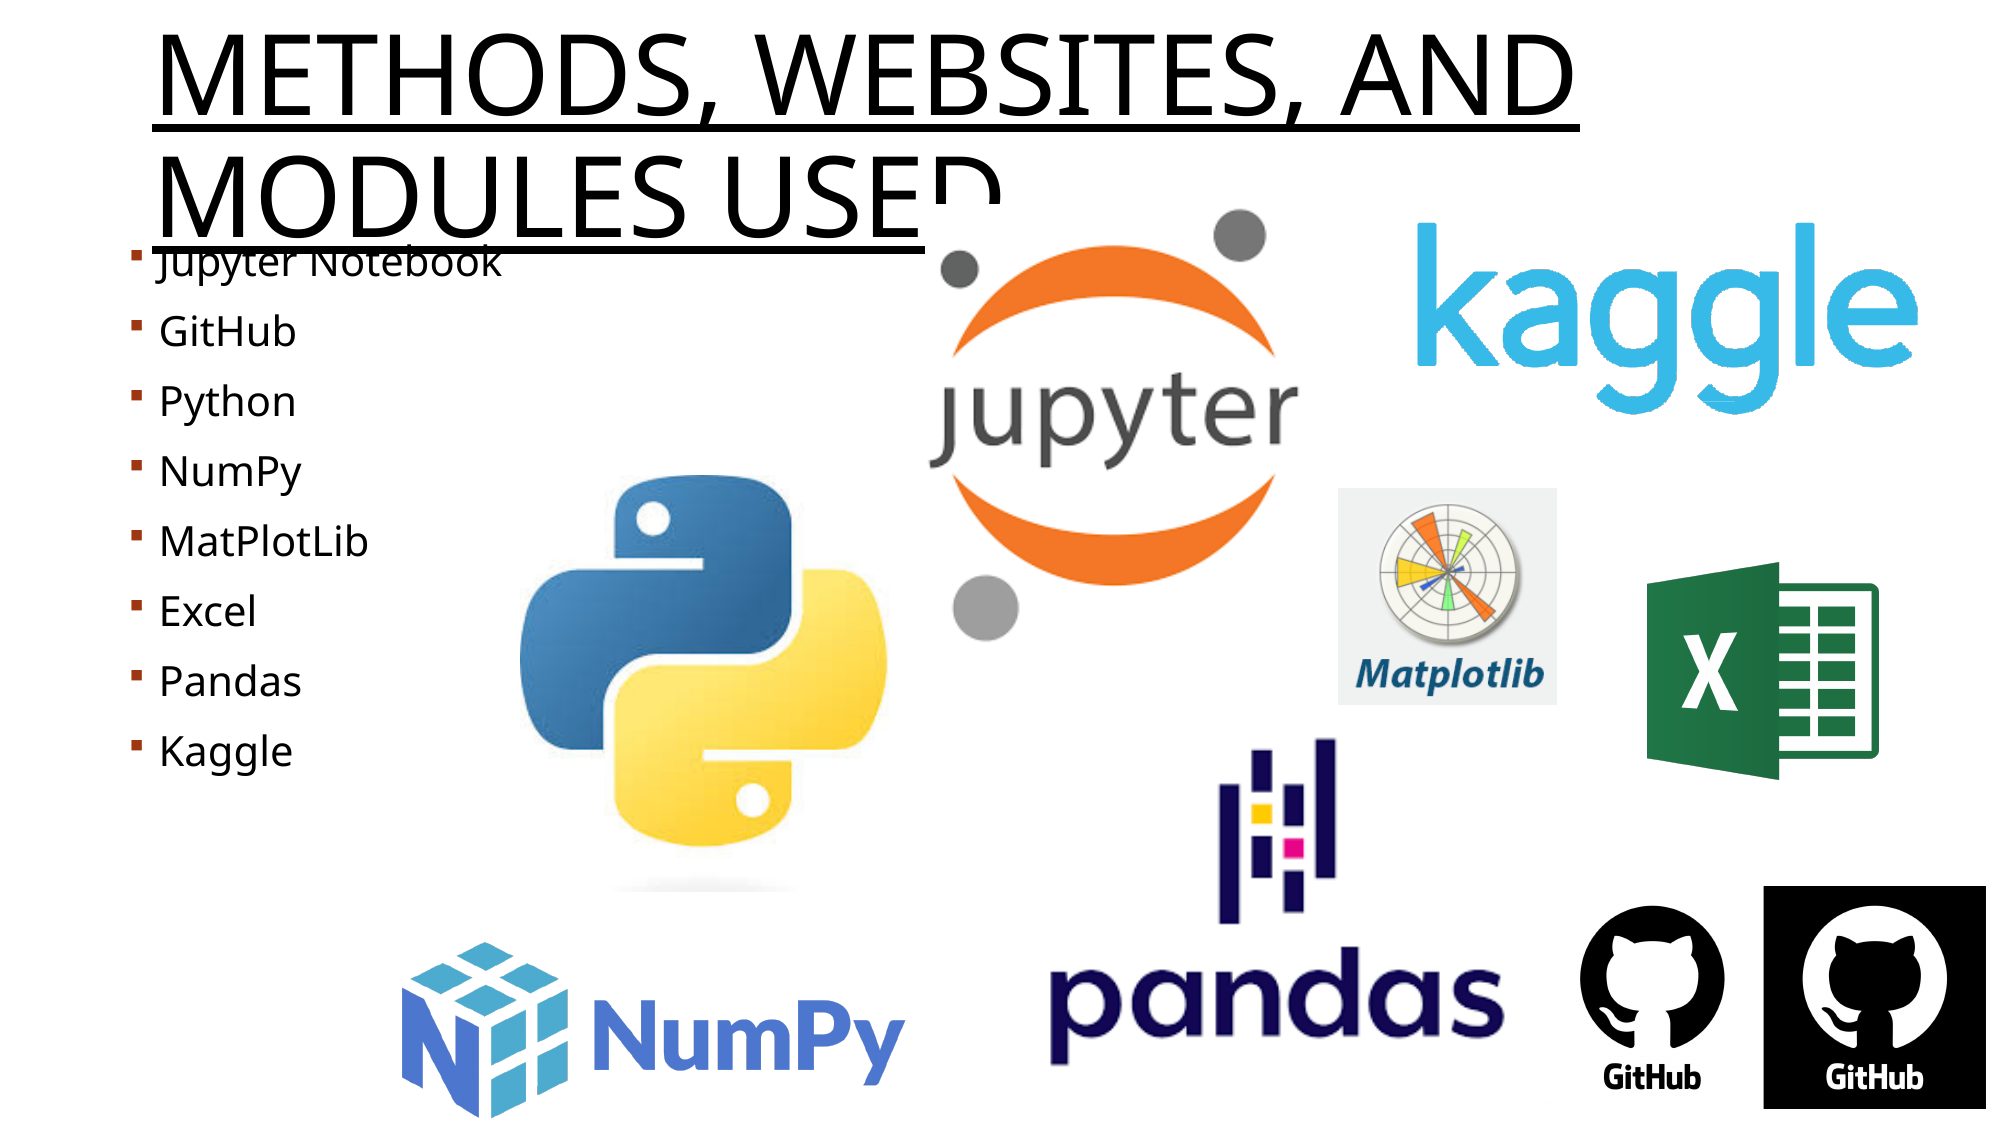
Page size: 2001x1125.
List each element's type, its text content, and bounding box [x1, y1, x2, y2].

picture [1416, 221, 1918, 415]
list Jupyter Notebook GitHub Python NumPy MatPlotLib Excel Pandas Kaggle [113, 232, 629, 913]
picture [999, 488, 1986, 1109]
picture [925, 204, 1305, 644]
title Methods, Websites, and Modules Used [137, 31, 1863, 249]
picture [520, 475, 900, 892]
picture [367, 901, 940, 1125]
picture [1647, 562, 1879, 780]
